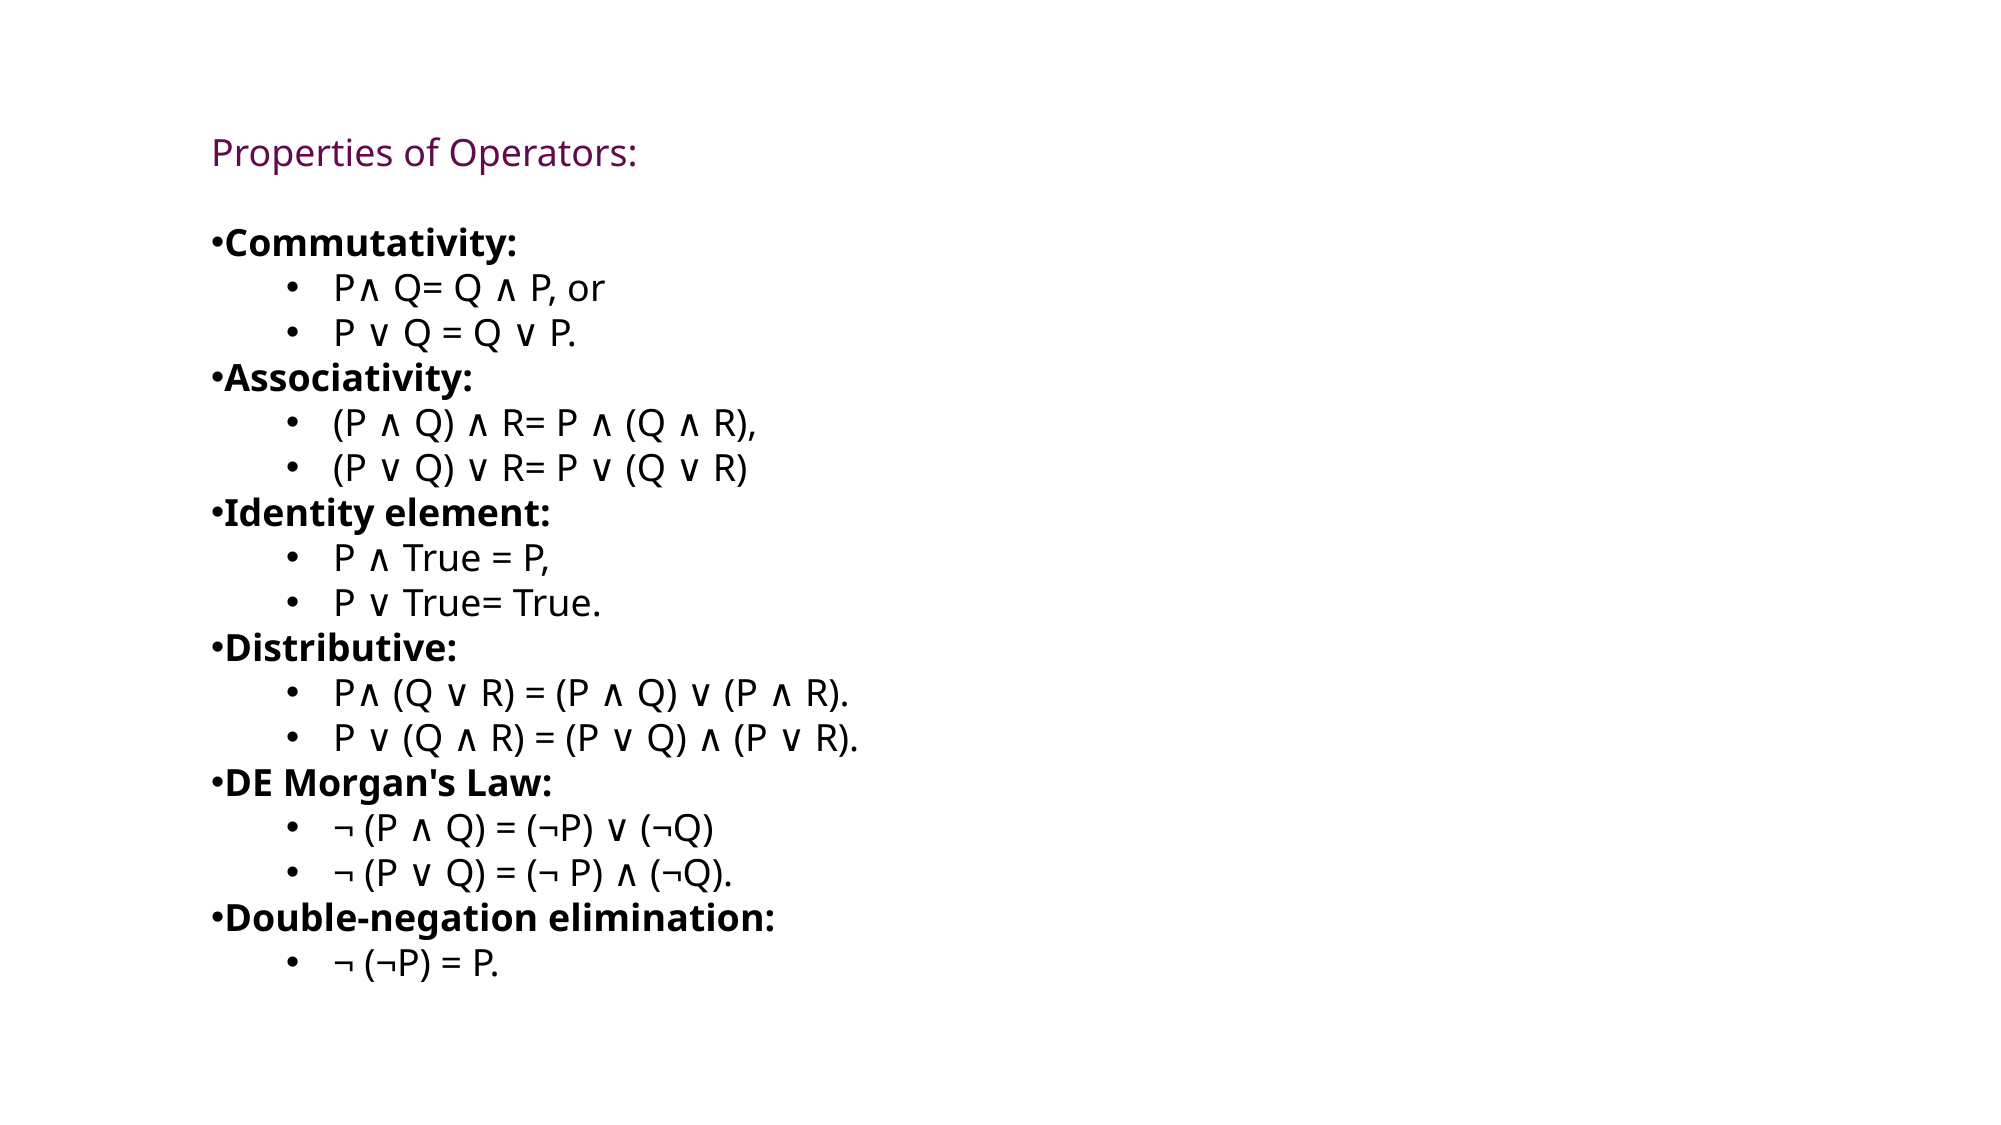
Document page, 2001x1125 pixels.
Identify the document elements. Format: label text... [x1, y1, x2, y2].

text_box Properties of Operators: Commutativity: P∧ Q= Q ∧ P, or P ∨ Q = Q ∨ P. Associativity: (P ∧ Q) ∧ R= P ∧ (Q ∧ R), (P ∨ Q) ∨ R= P ∨ (Q ∨ R) Identity element: P ∧ True = P, P ∨ True= True. Distributive: P∧ (Q ∨ R) = (P ∧ Q) ∨ (P ∧ R). P ∨ (Q ∧ R) = (P ∨ Q) ∧ (P ∨ R). DE Morgan's Law: ¬ (P ∧ Q) = (¬P) ∨ (¬Q) ¬ (P ∨ Q) = (¬ P) ∧ (¬Q). Double-negation elimination: ¬ (¬P) = P. [196, 121, 1500, 992]
